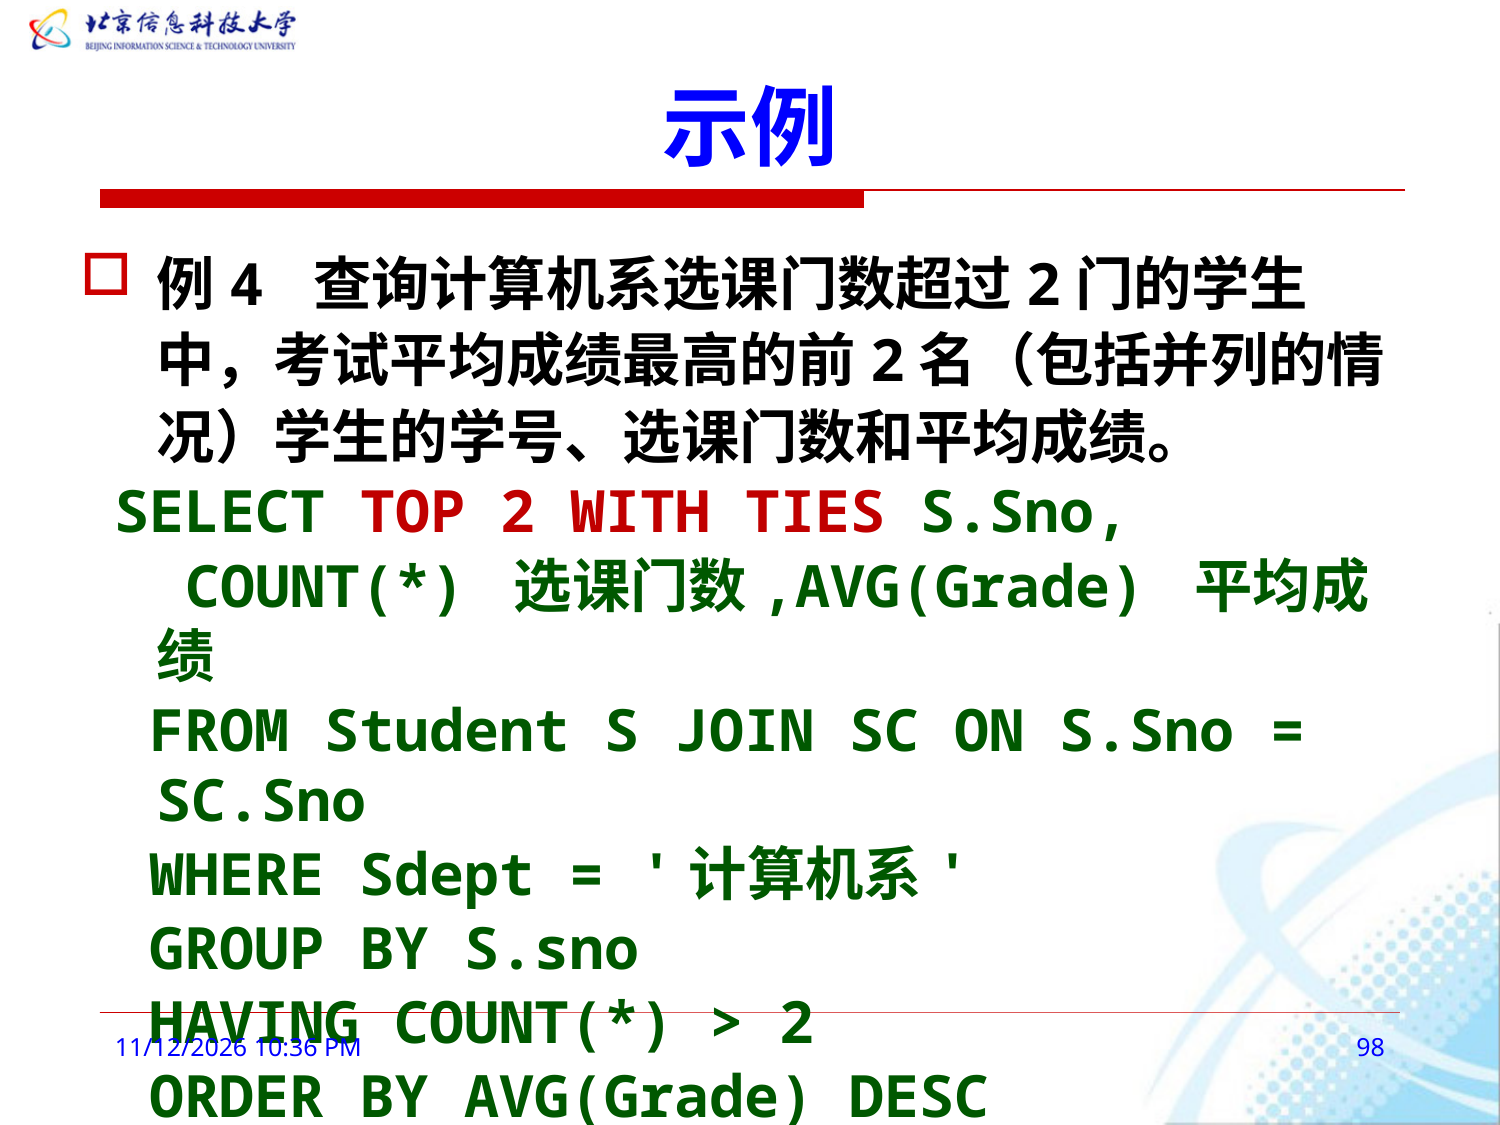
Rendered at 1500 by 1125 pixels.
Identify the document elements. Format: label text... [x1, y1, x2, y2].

title 示例 [93, 49, 1407, 185]
picture [0, 0, 1500, 1125]
list 例4 查询计算机系选课门数超过2门的学生中，考试平均成绩最高的前2名（包括并列的情况）学生的学号、选课门数和平均成绩。 SELECT TOP 2 WITH TIES S.Sno, COUNT(*) 选课门数,AVG(Grade) 平均成绩 FROM Student S JOIN SC ON S.Sno = SC.Sno WHERE Sdept = '计算机系' GROUP BY S.sno HAVING COUNT(*) > 2 ORDER BY AVG(Grade) DESC [64, 231, 1436, 1000]
slide_number 98 [1074, 1024, 1401, 1103]
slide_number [99, 1024, 432, 1103]
